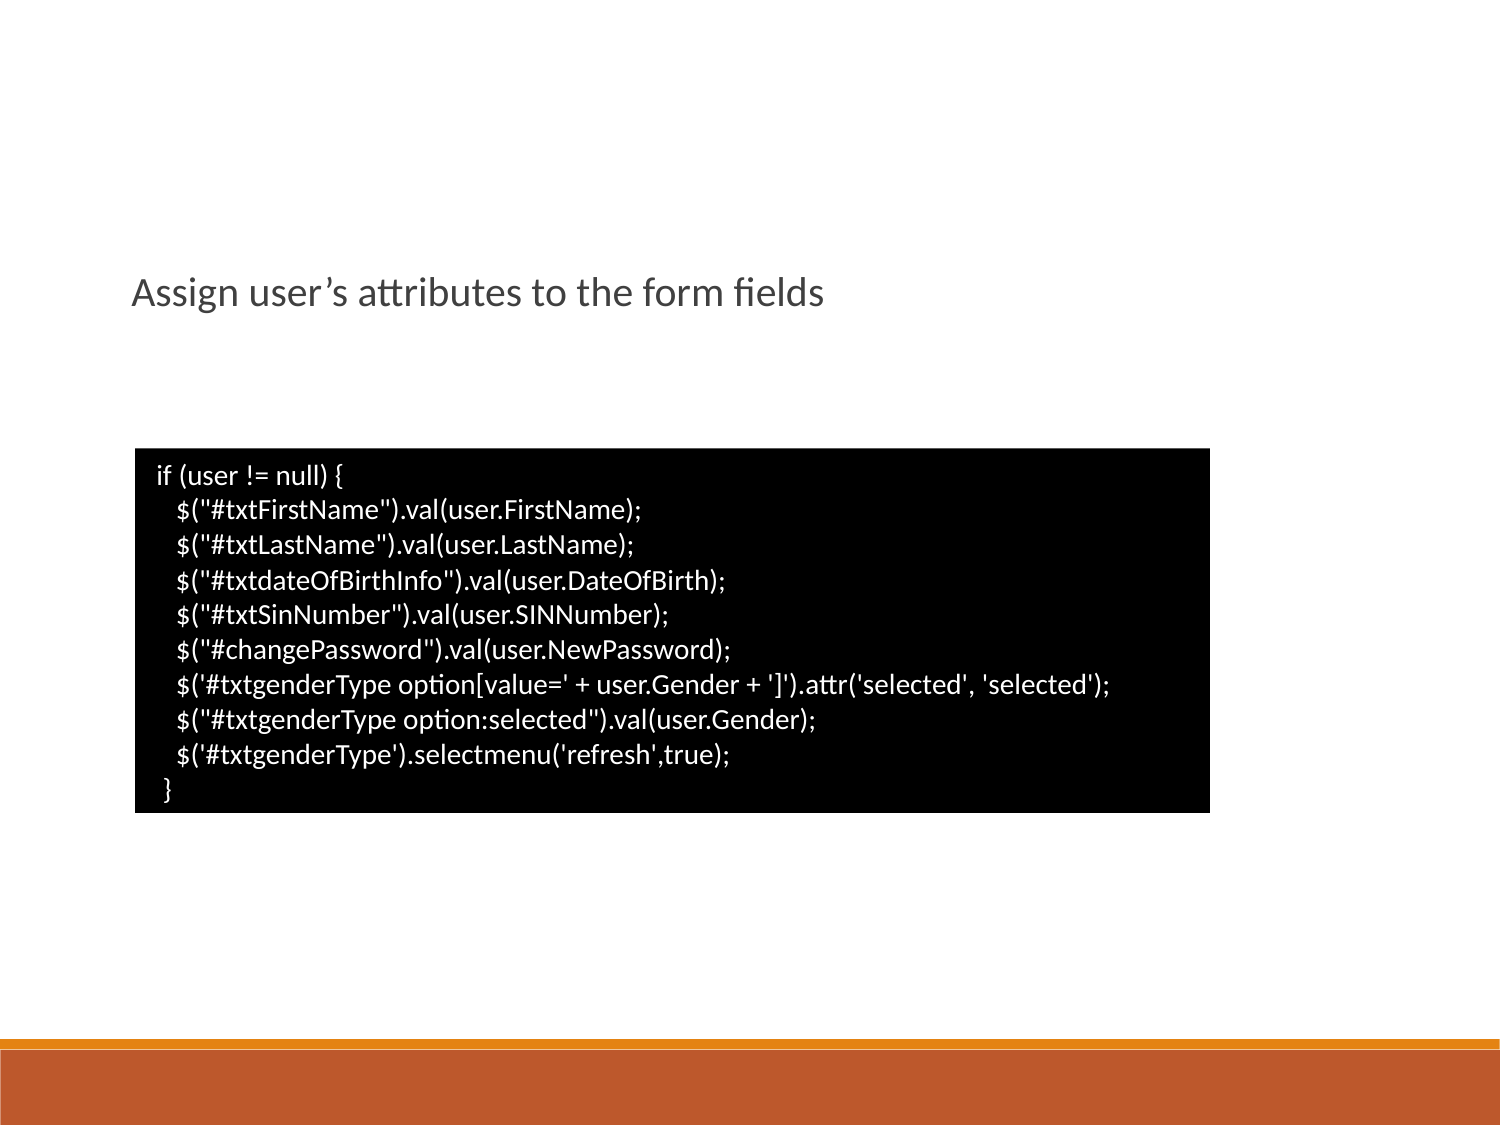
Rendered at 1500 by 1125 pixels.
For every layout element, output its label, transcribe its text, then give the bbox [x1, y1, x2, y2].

text_box if (user != null) { $("#txtFirstName").val(user.FirstName); $("#txtLastName").val(user.LastName); $("#txtdateOfBirthInfo").val(user.DateOfBirth); $("#txtSinNumber").val(user.SINNumber); $("#changePassword").val(user.NewPassword); $('#txtgenderType option[value=' + user.Gender + ']').attr('selected', 'selected'); $("#txtgenderType option:selected").val(user.Gender); $('#txtgenderType').selectmenu('refresh',true); } [135, 448, 1210, 813]
list Assign user’s attributes to the form fields [131, 262, 1369, 923]
